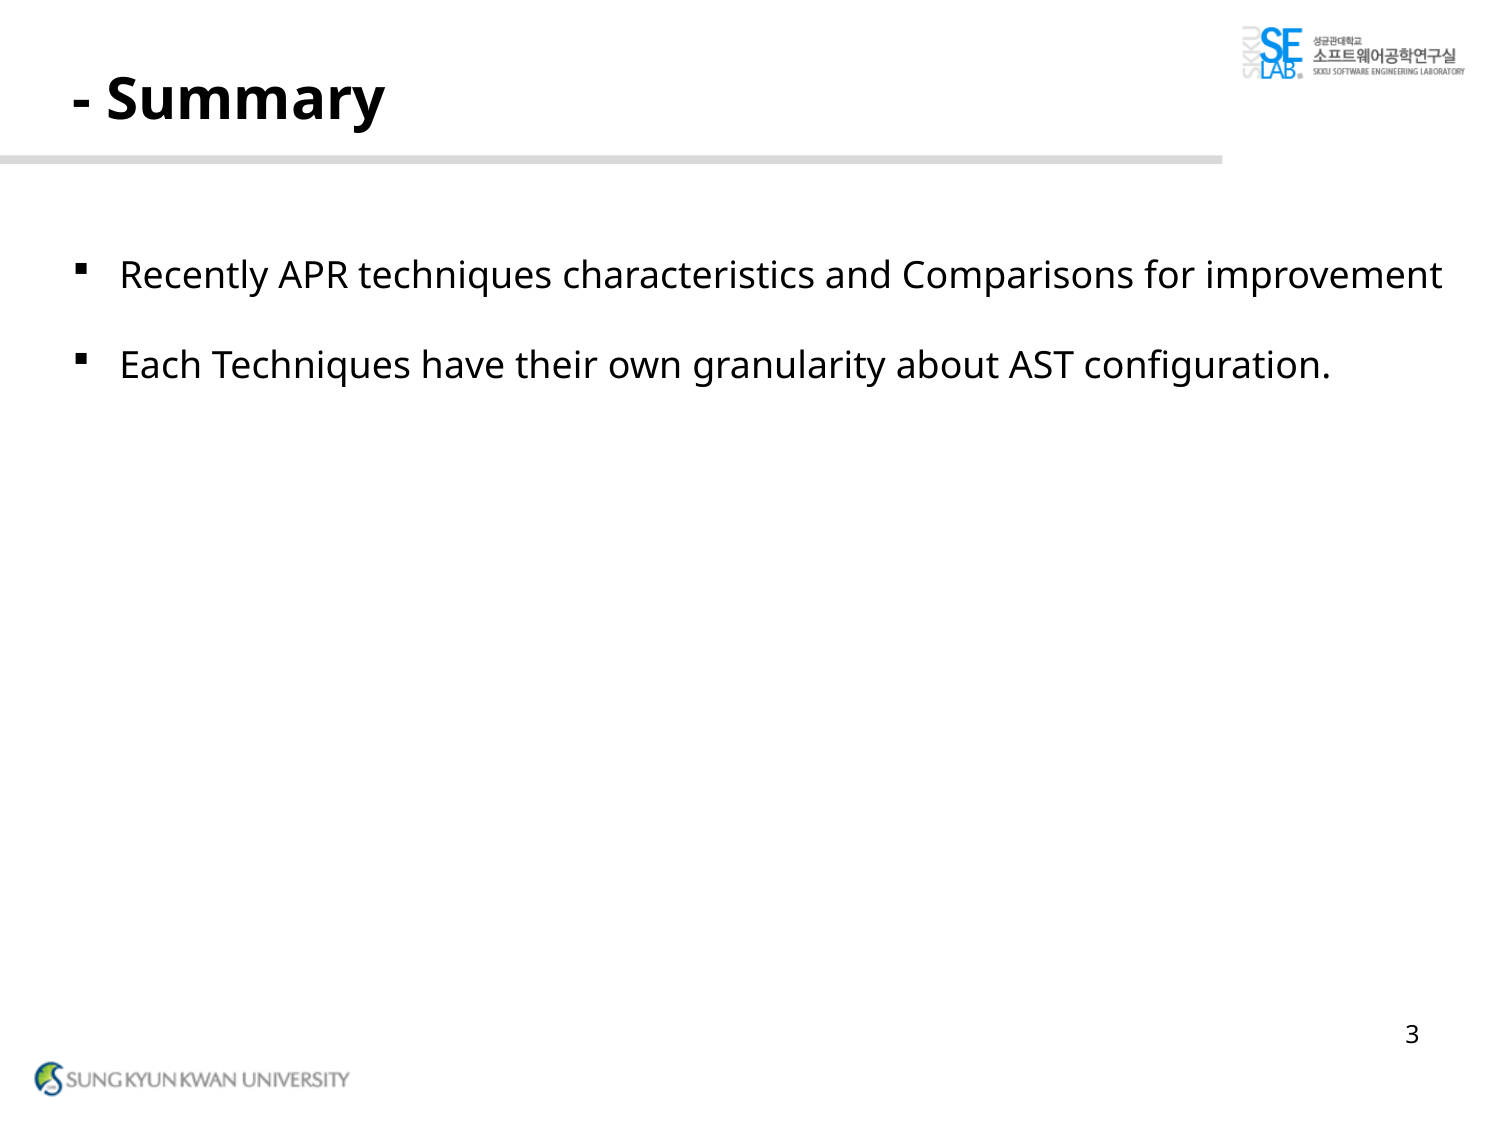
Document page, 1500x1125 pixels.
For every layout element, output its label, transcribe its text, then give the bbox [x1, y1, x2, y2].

text_box Recently APR techniques characteristics and Comparisons for improvement Each Techniques have their own granularity about AST configuration. [64, 243, 1500, 394]
picture [17, 1046, 366, 1110]
title - Summary [64, 0, 1391, 194]
picture [1391, 0, 1500, 134]
slide_number 3 [1076, 1011, 1428, 1059]
